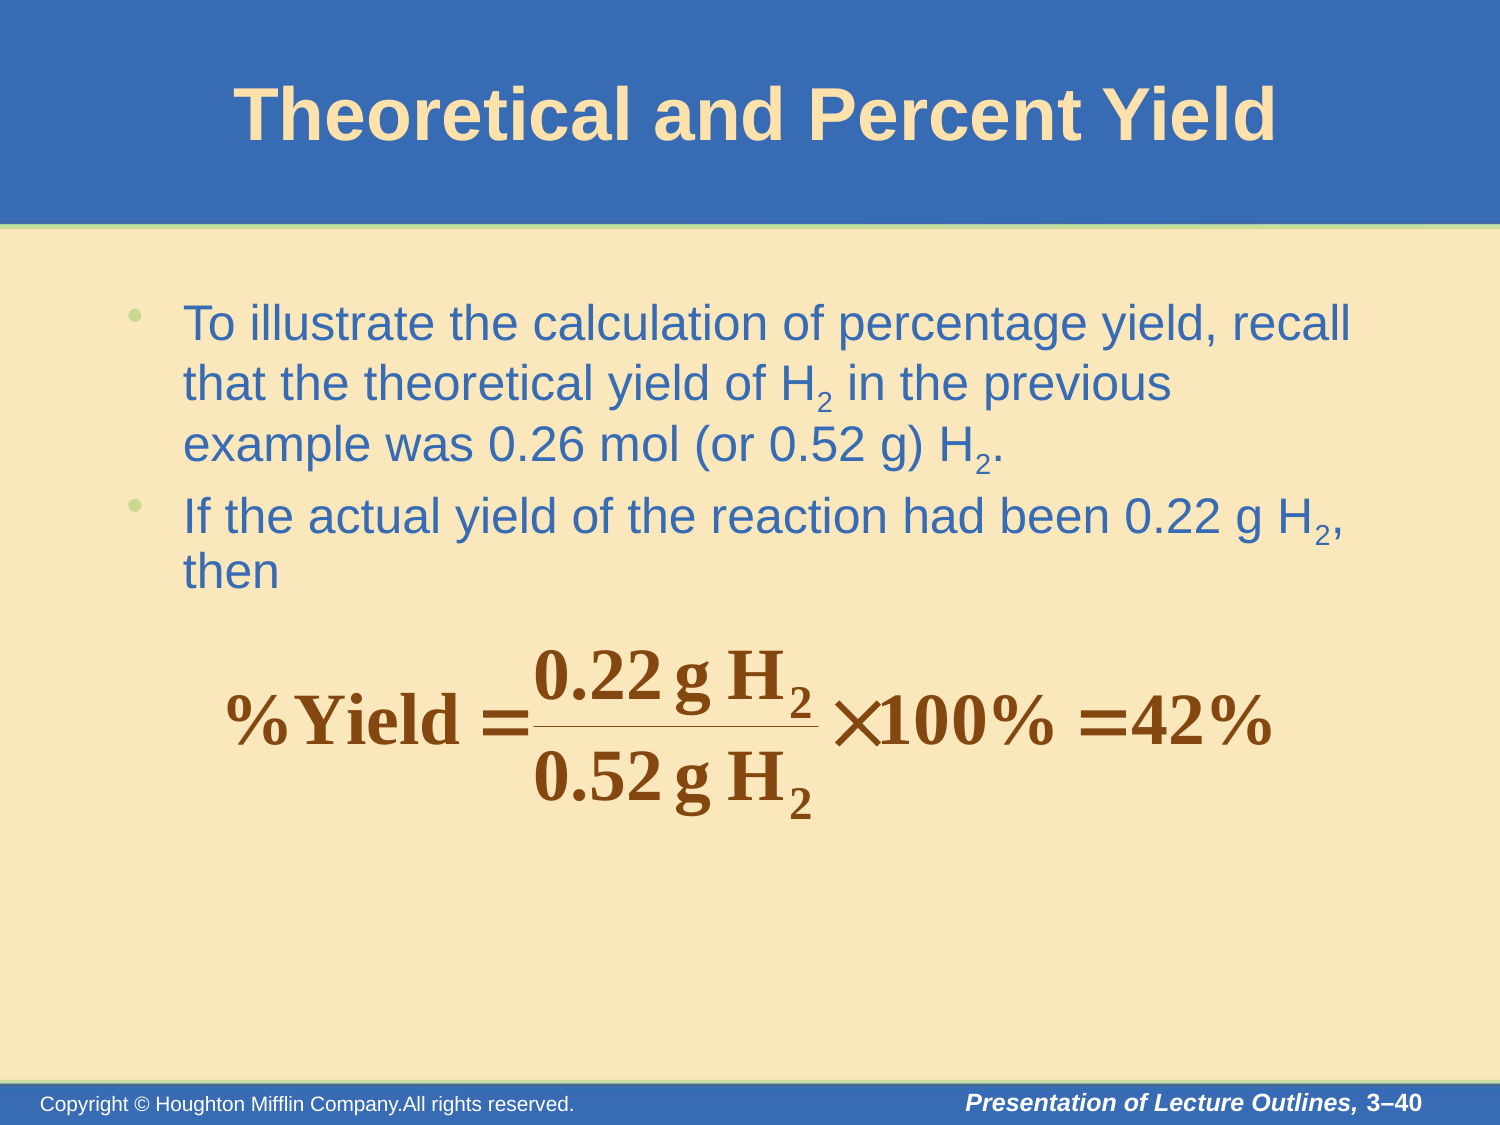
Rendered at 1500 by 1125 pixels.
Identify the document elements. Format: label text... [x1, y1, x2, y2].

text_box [222, 637, 1276, 823]
footer Copyright © Houghton Mifflin Company.All rights reserved. [24, 1096, 725, 1123]
title Theoretical and Percent Yield [62, 16, 1450, 205]
slide_number Presentation of Lecture Outlines, 3–40 [787, 1074, 1438, 1124]
picture [0, 0, 1500, 1125]
list To illustrate the calculation of percentage yield, recall that the theoretical yield of H2 in the previous example was 0.26 mol (or 0.52 g) H2. If the actual yield of the reaction had been 0.22 g H2, then [111, 289, 1387, 588]
